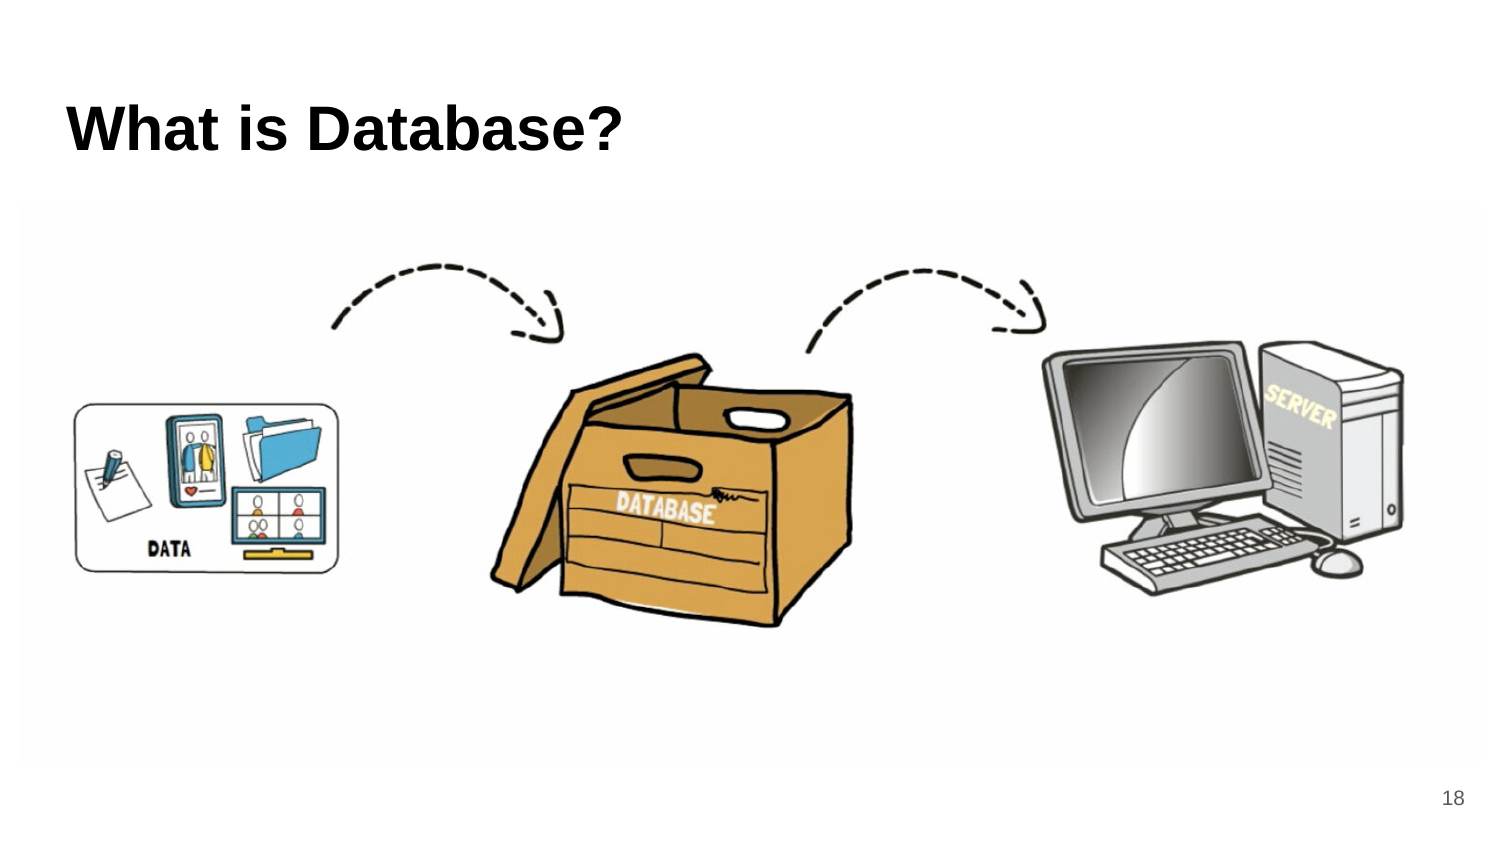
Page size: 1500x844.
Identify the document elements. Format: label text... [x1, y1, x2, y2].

slide_number ‹#› [1389, 773, 1480, 830]
picture [20, 204, 1483, 766]
title What is Database? [51, 72, 1449, 167]
